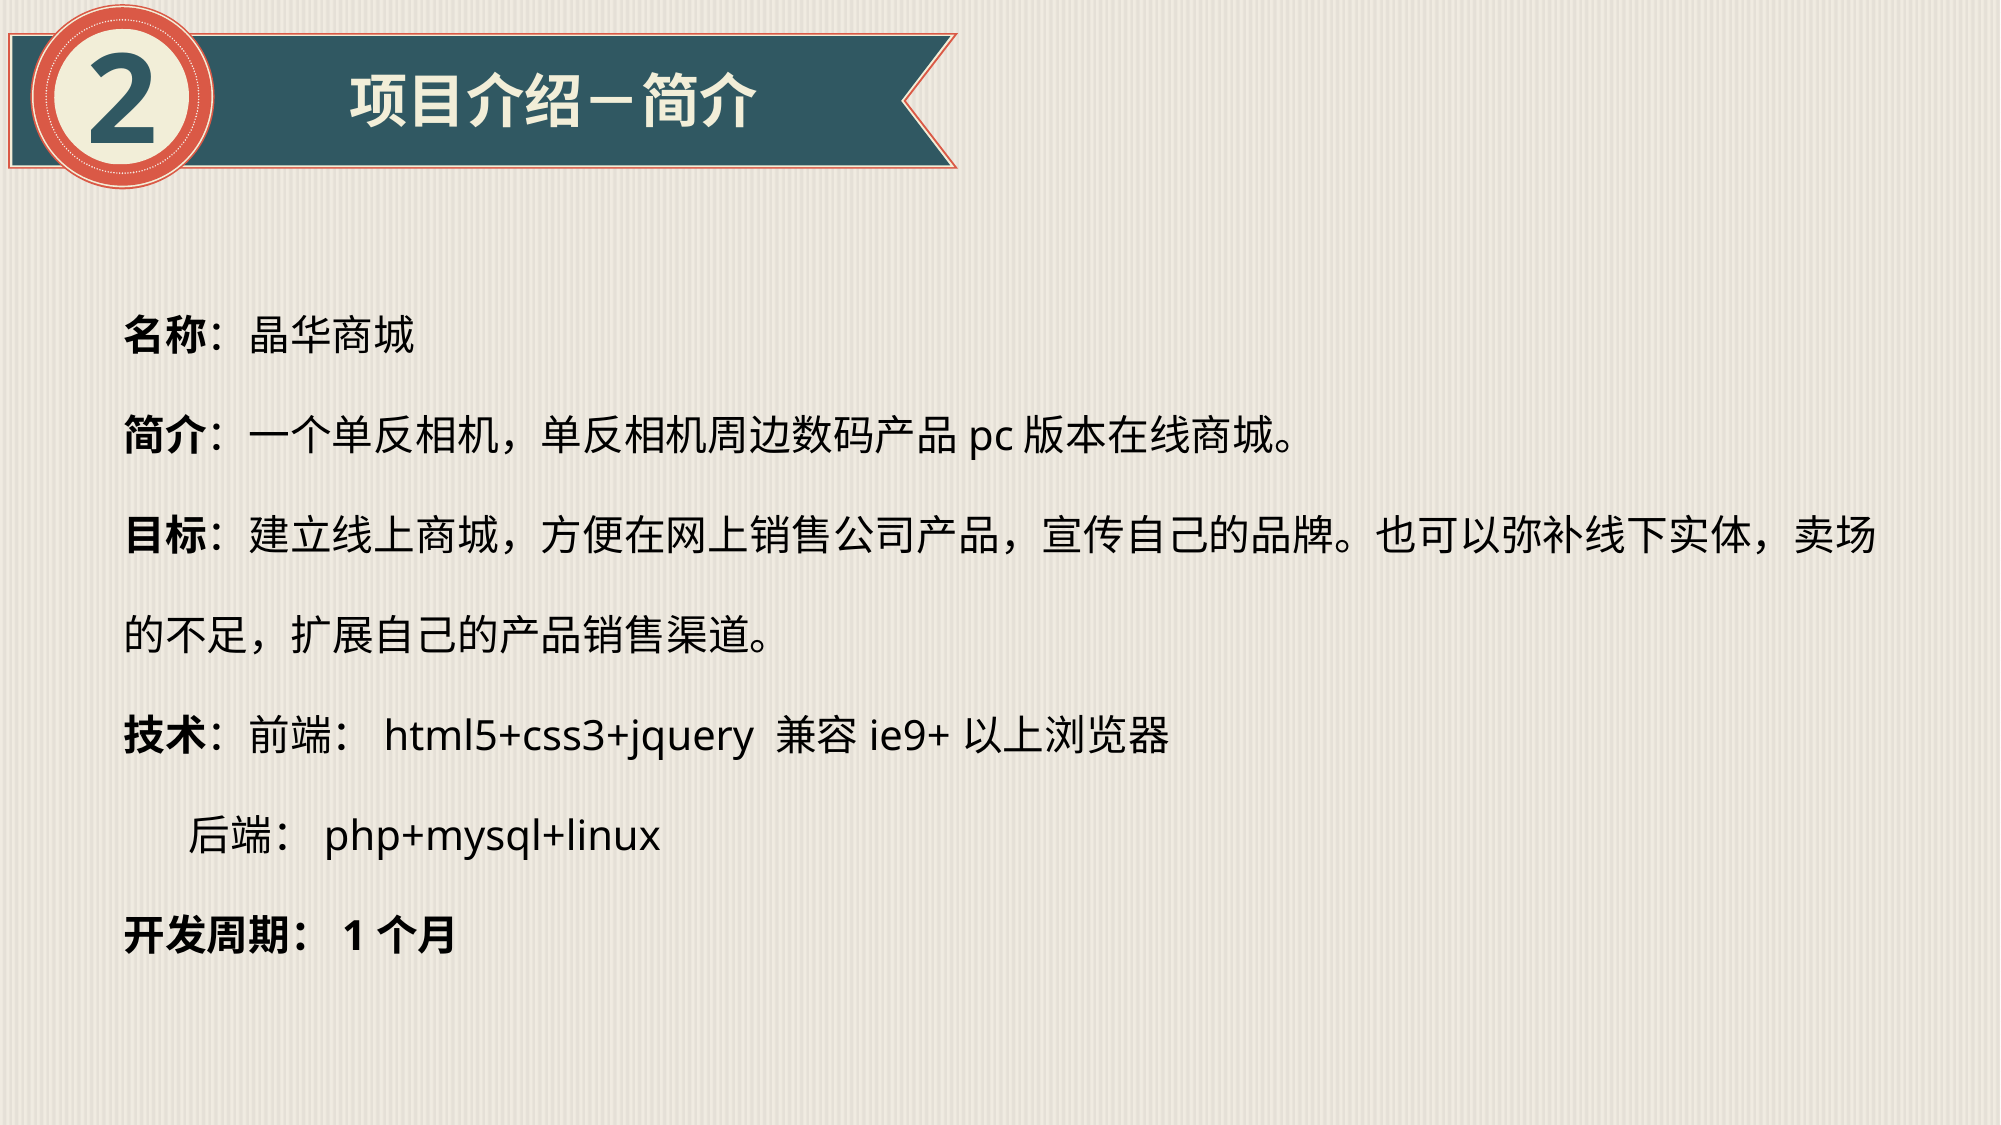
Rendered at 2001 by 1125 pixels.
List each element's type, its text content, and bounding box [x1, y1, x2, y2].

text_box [215, 33, 959, 169]
picture [0, 0, 2001, 1125]
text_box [30, 4, 215, 190]
text_box 名称：晶华商城 简介：一个单反相机，单反相机周边数码产品pc版本在线商城。 目标：建立线上商城，方便在网上销售公司产品，宣传自己的品牌。也可以弥补线下实体，卖场 的不足，扩展自己的产品销售渠道。 技术：前端：html5+css3+jquery 兼容ie9+以上浏览器 后端：php+mysql+linux 开发周期：1个月 [108, 301, 1892, 1012]
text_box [8, 33, 30, 169]
